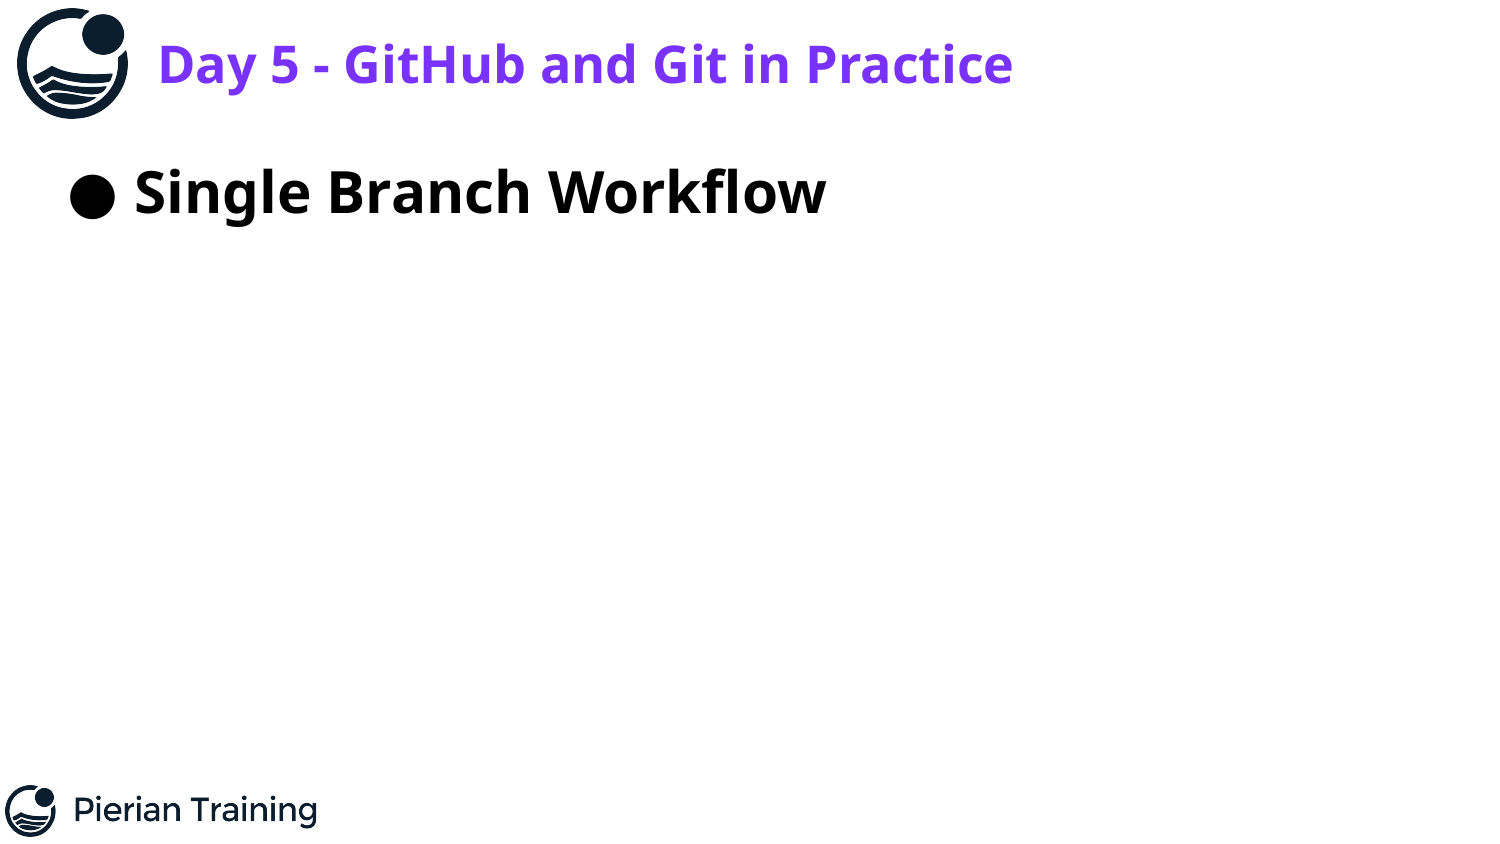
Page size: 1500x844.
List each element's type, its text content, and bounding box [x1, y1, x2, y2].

picture [16, 8, 128, 120]
picture [4, 785, 318, 837]
text_box Single Branch Workflow [44, 140, 1432, 241]
text_box Day 5 - GitHub and Git in Practice [142, 16, 1432, 110]
